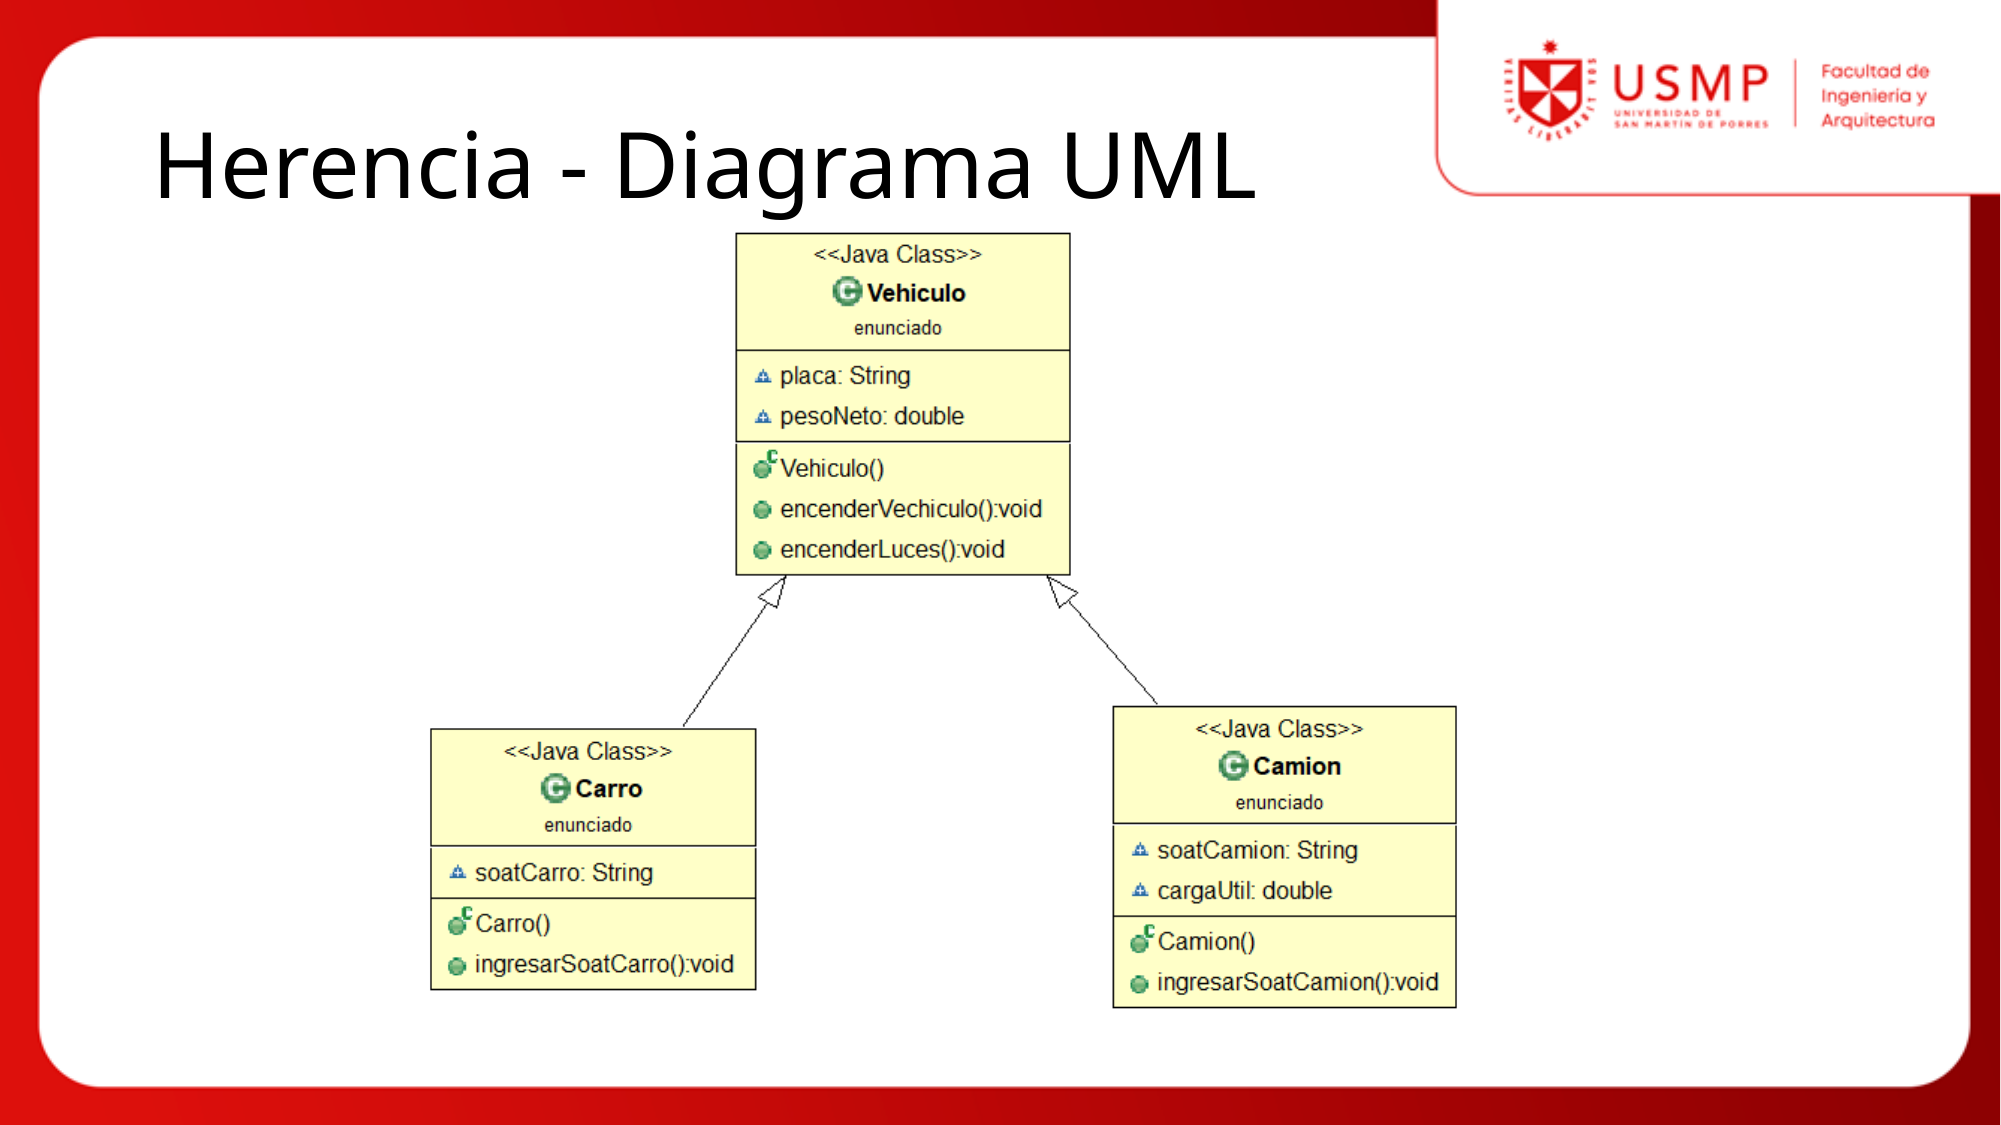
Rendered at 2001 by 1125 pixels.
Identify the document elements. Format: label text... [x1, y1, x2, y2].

picture [0, 0, 2001, 1125]
title Herencia - Diagrama UML [137, 59, 1863, 278]
